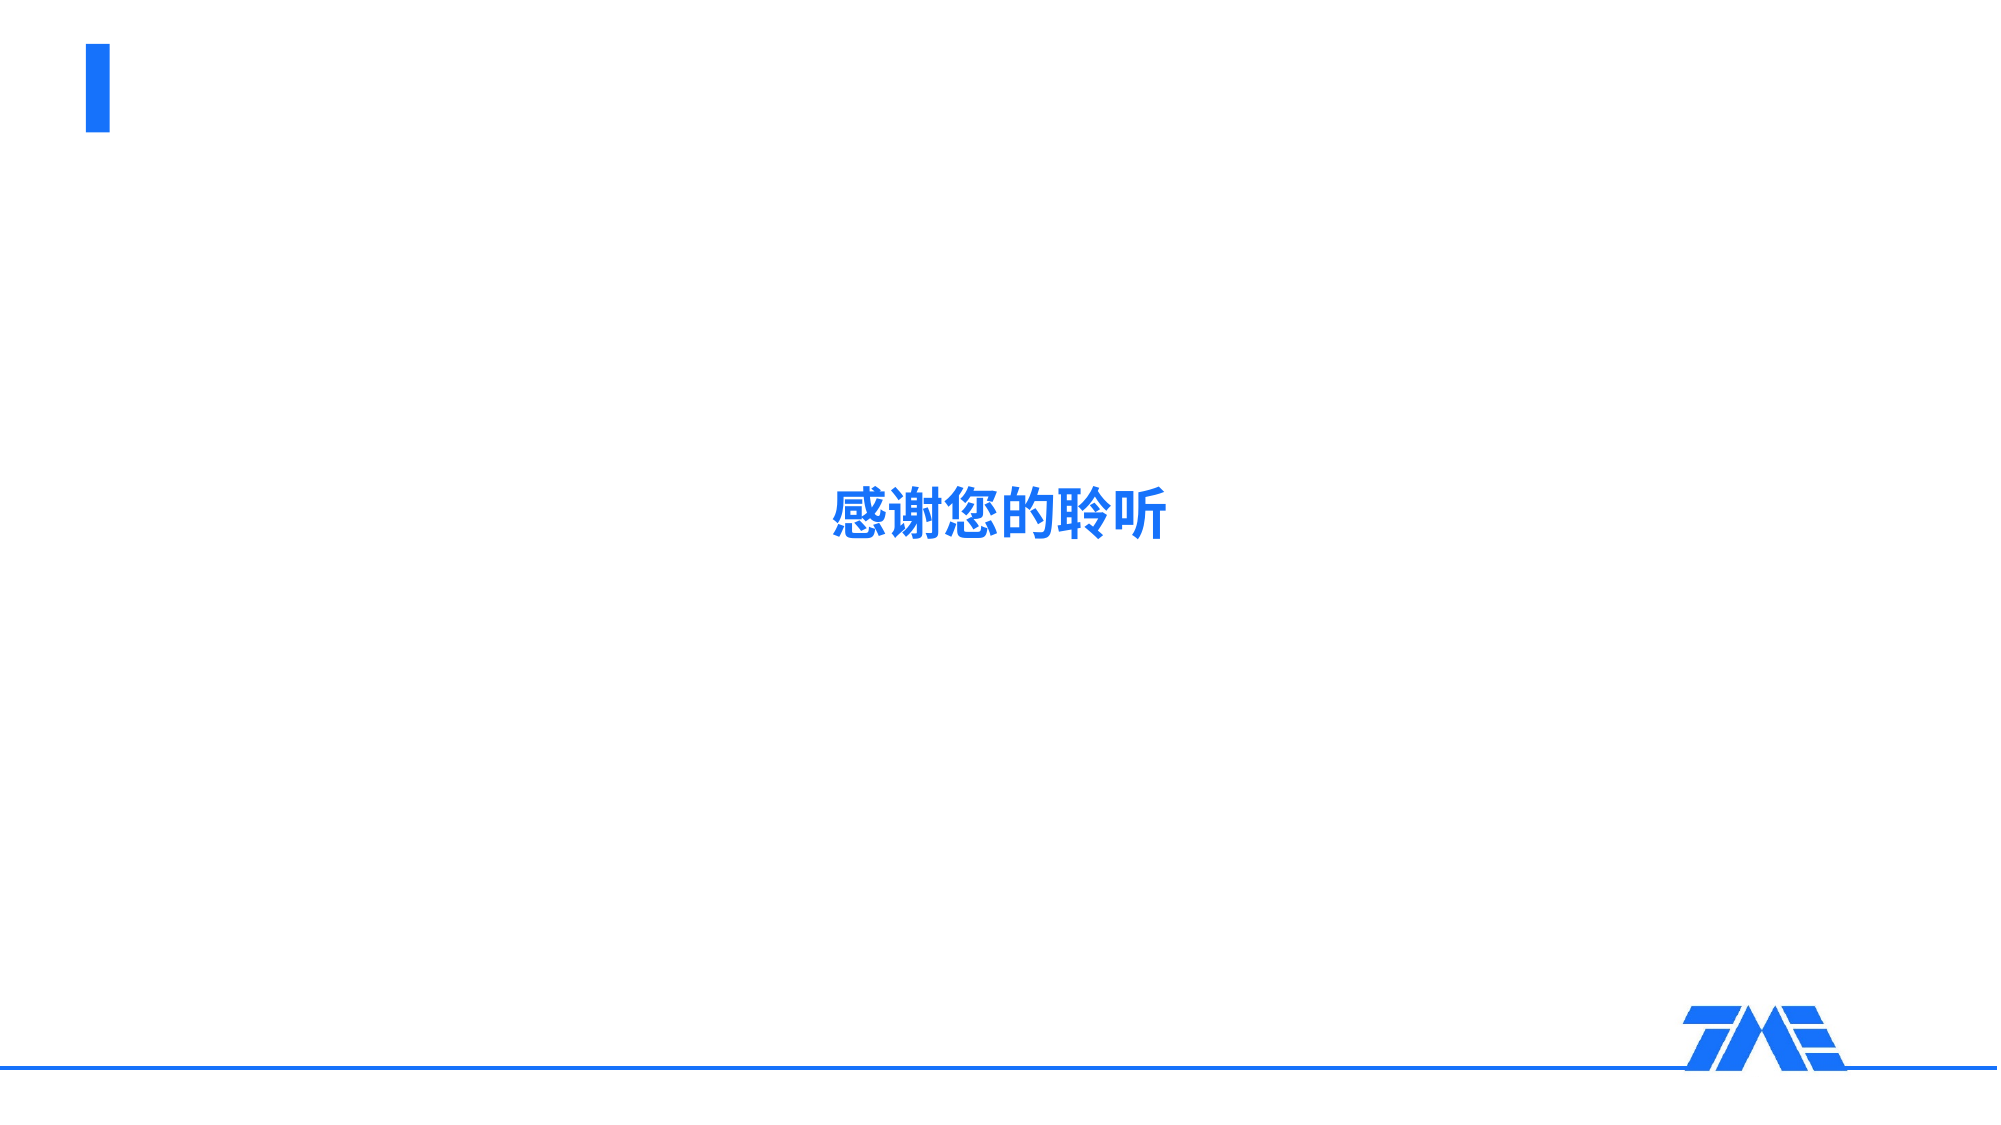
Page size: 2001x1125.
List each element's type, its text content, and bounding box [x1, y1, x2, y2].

list 感谢您的聆听 [137, 185, 1863, 999]
picture [1664, 999, 1858, 1077]
